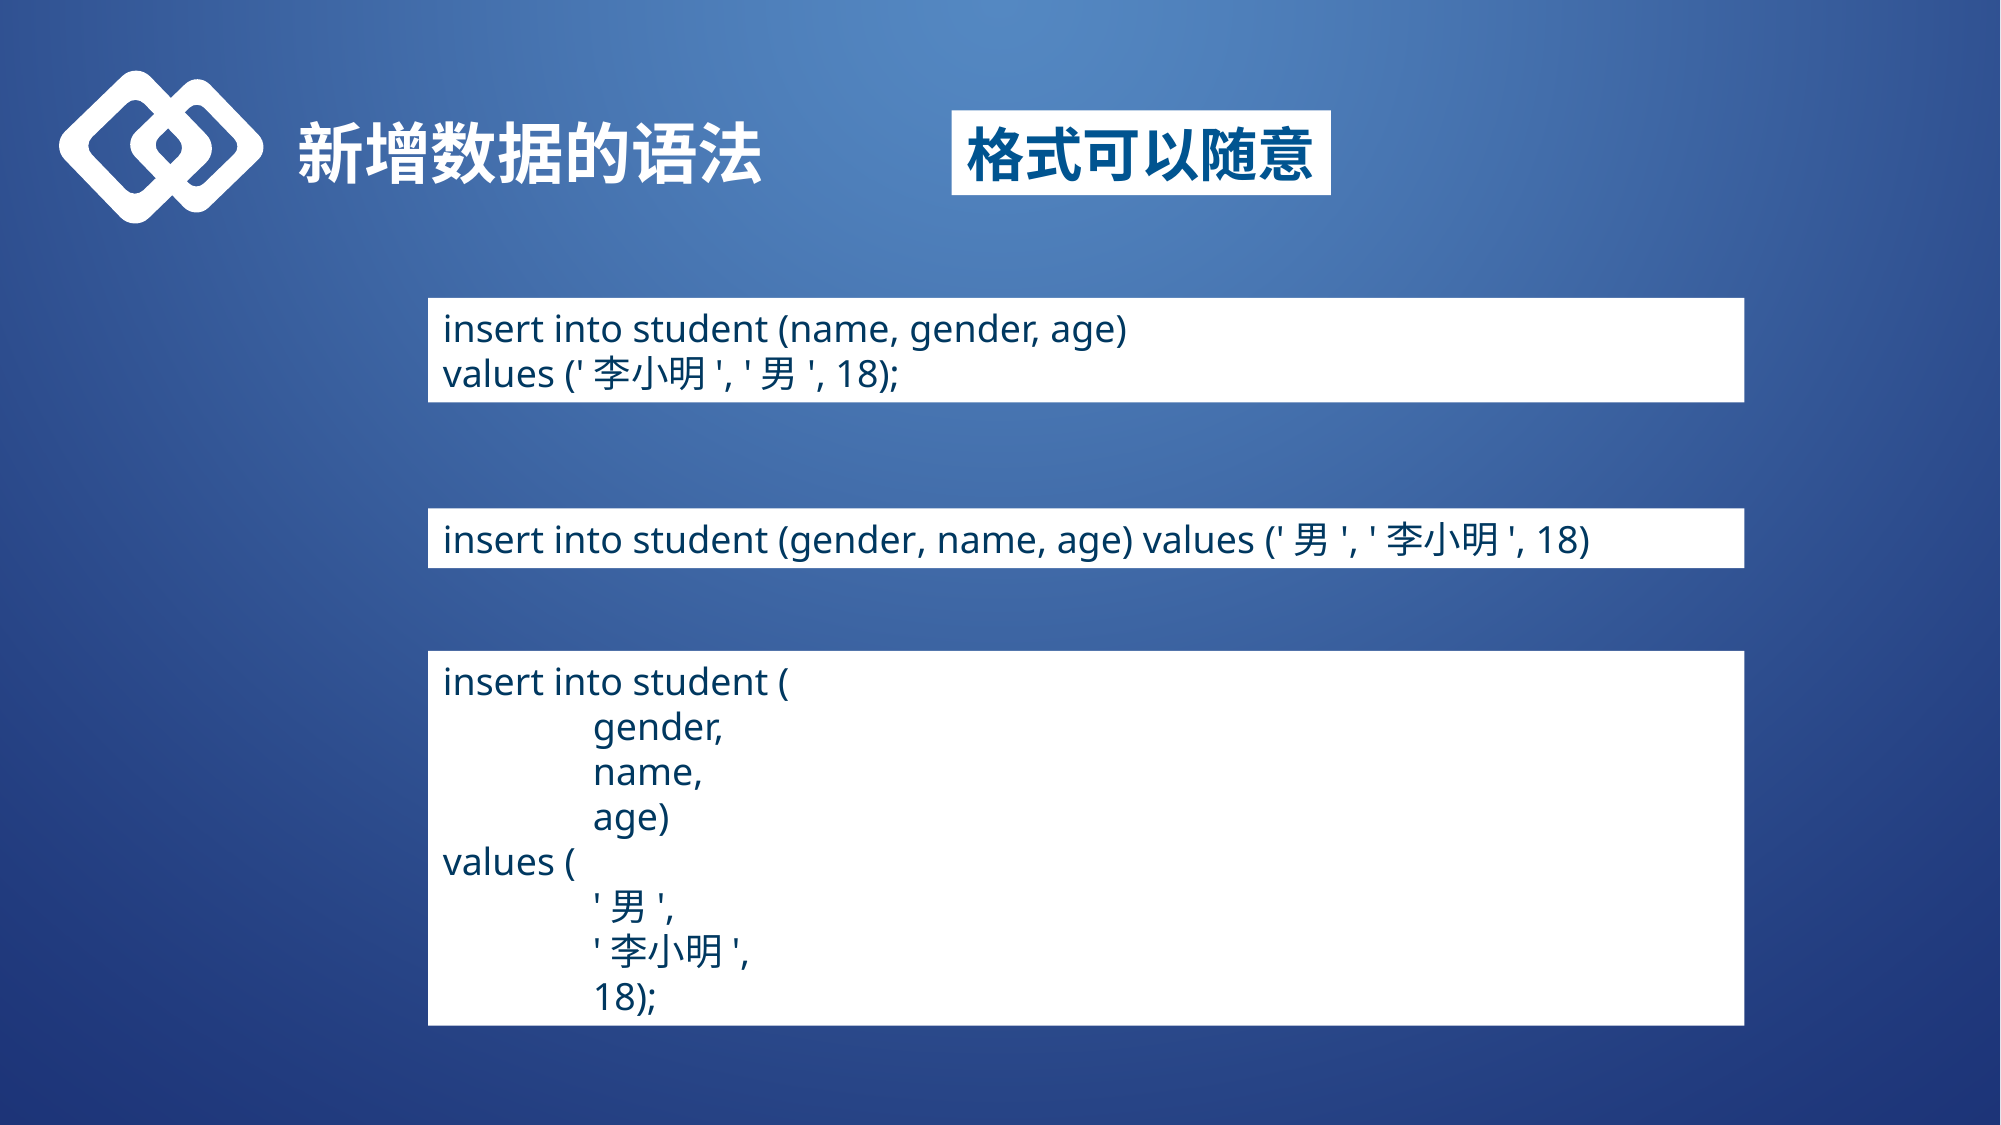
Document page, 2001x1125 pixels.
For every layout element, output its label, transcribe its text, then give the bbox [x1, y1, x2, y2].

picture [0, 0, 2001, 1125]
text_box insert into student (name, gender, age) values ('李小明', '男', 18); [428, 297, 1745, 403]
text_box 新增数据的语法 [297, 72, 1837, 232]
text_box 格式可以随意 [951, 110, 1331, 196]
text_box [75, 86, 249, 208]
text_box insert into student (gender, name, age) values ('男', '李小明', 18) [428, 508, 1745, 569]
text_box insert into student ( gender, name, age) values ( '男', '李小明', 18); [428, 650, 1745, 1026]
